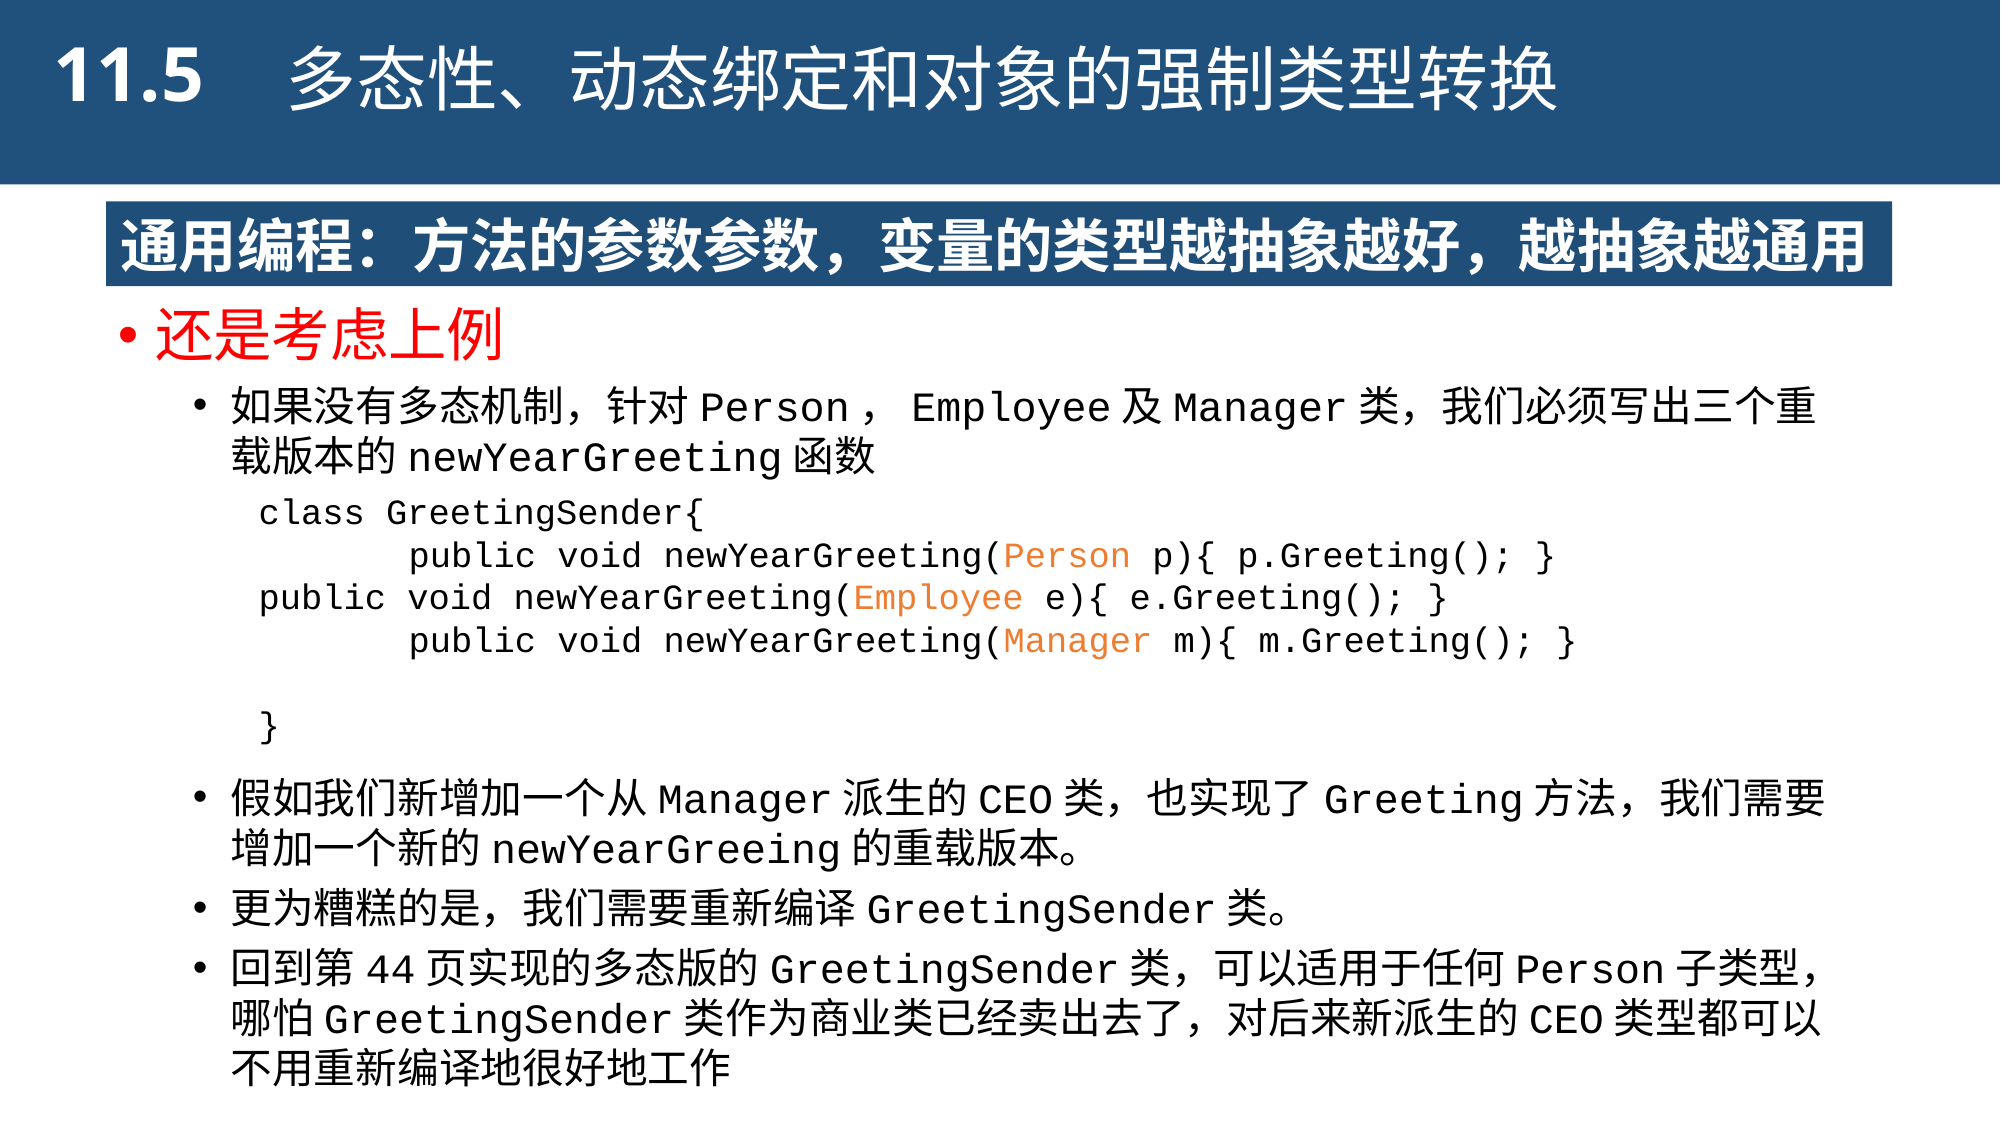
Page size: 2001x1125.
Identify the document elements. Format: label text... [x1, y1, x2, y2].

list 11.5 [38, 28, 244, 166]
text_box class GreetingSender{ public void newYearGreeting(Person p){ p.Greeting(); } public void newYearGreeting(Employee e){ e.Greeting(); } public void newYearGreeting(Manager m){ m.Greeting(); } } [243, 481, 1855, 752]
text_box 还是考虑上例 如果没有多态机制，针对Person，Employee及Manager类，我们必须写出三个重载版本的newYearGreeting函数 假如我们新增加一个从Manager派生的CEO类，也实现了Greeting方法，我们需要增加一个新的newYearGreeing的重载版本。 更为糟糕的是，我们需要重新编译GreetingSender类。 回到第44页实现的多态版的GreetingSender类，可以适用于任何Person子类型，哪怕GreetingSender类作为商业类已经卖出去了，对后来新派生的CEO类型都可以不用重新编译地很好地工作 [102, 298, 1858, 1066]
list 多态性、动态绑定和对象的强制类型转换 [270, 36, 1721, 119]
text_box 通用编程：方法的参数参数，变量的类型越抽象越好，越抽象越通用 [106, 201, 1893, 287]
